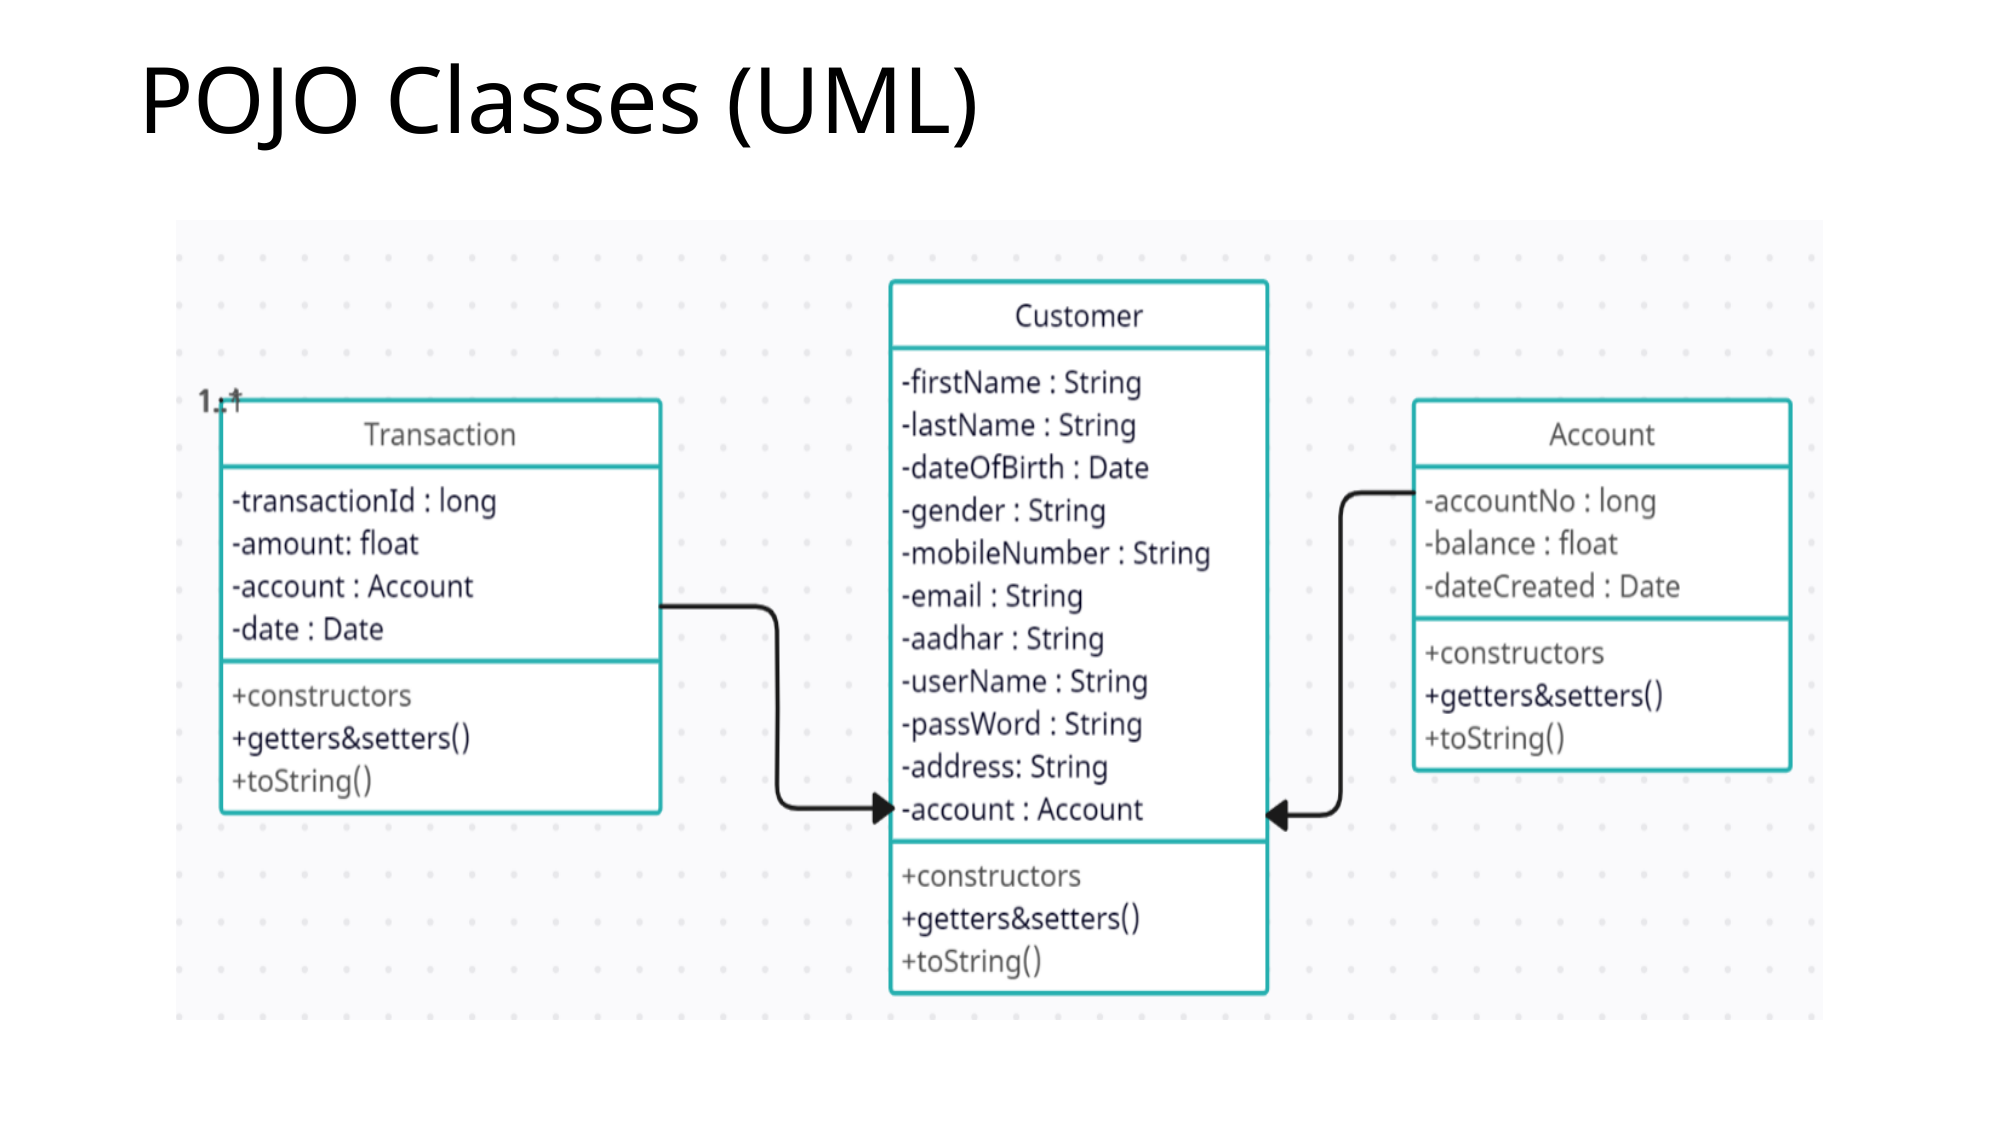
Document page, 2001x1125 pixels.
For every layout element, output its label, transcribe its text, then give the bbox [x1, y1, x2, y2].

title POJO Classes (UML) [123, 18, 1849, 189]
picture [176, 220, 1823, 1020]
